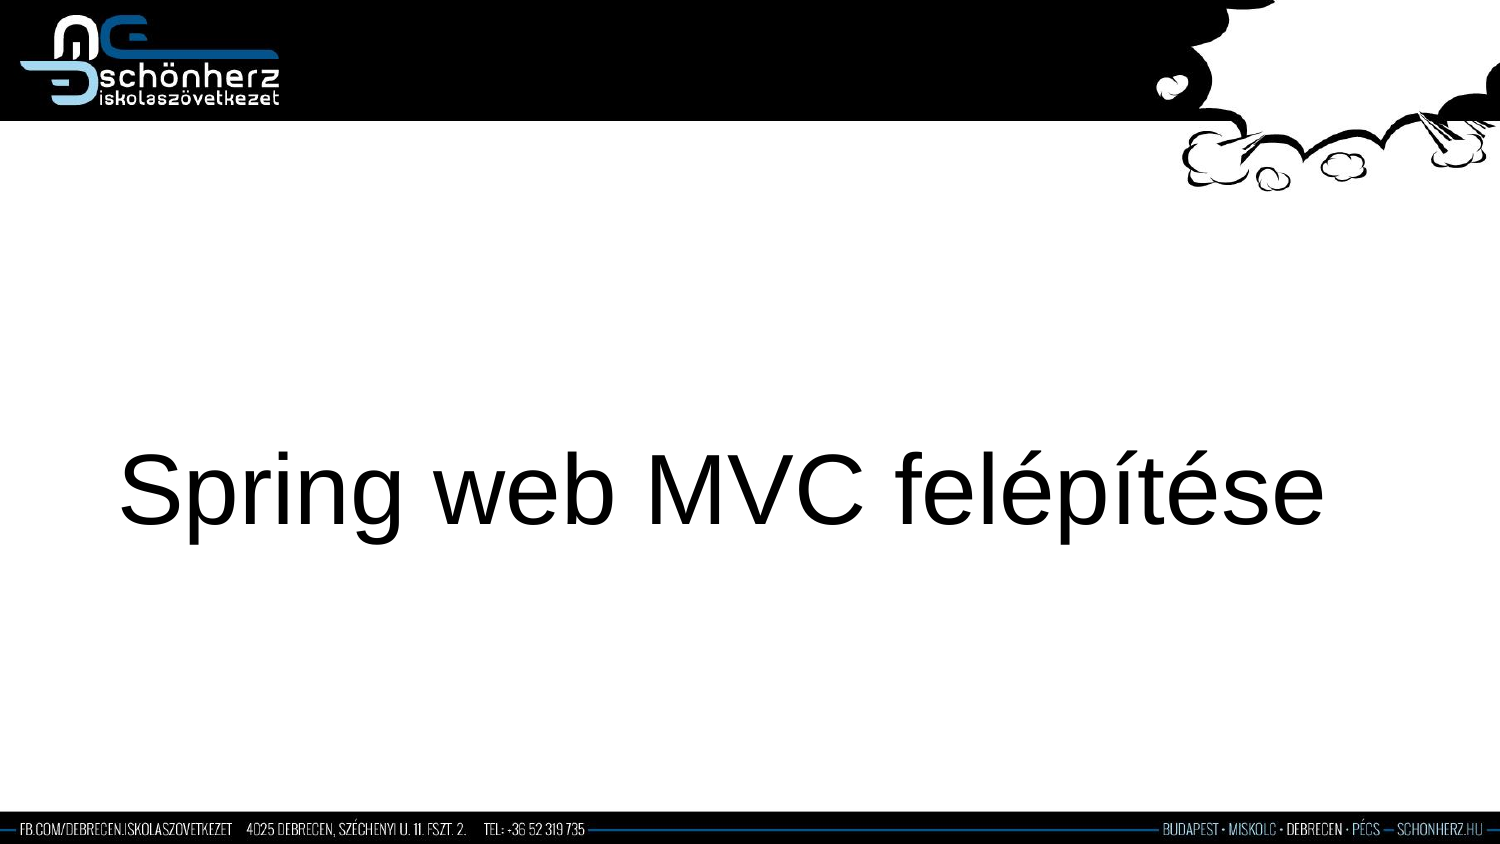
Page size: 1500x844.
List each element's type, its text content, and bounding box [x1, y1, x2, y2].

title Spring web MVC felépítése [102, 210, 1397, 562]
picture [0, 0, 1500, 844]
